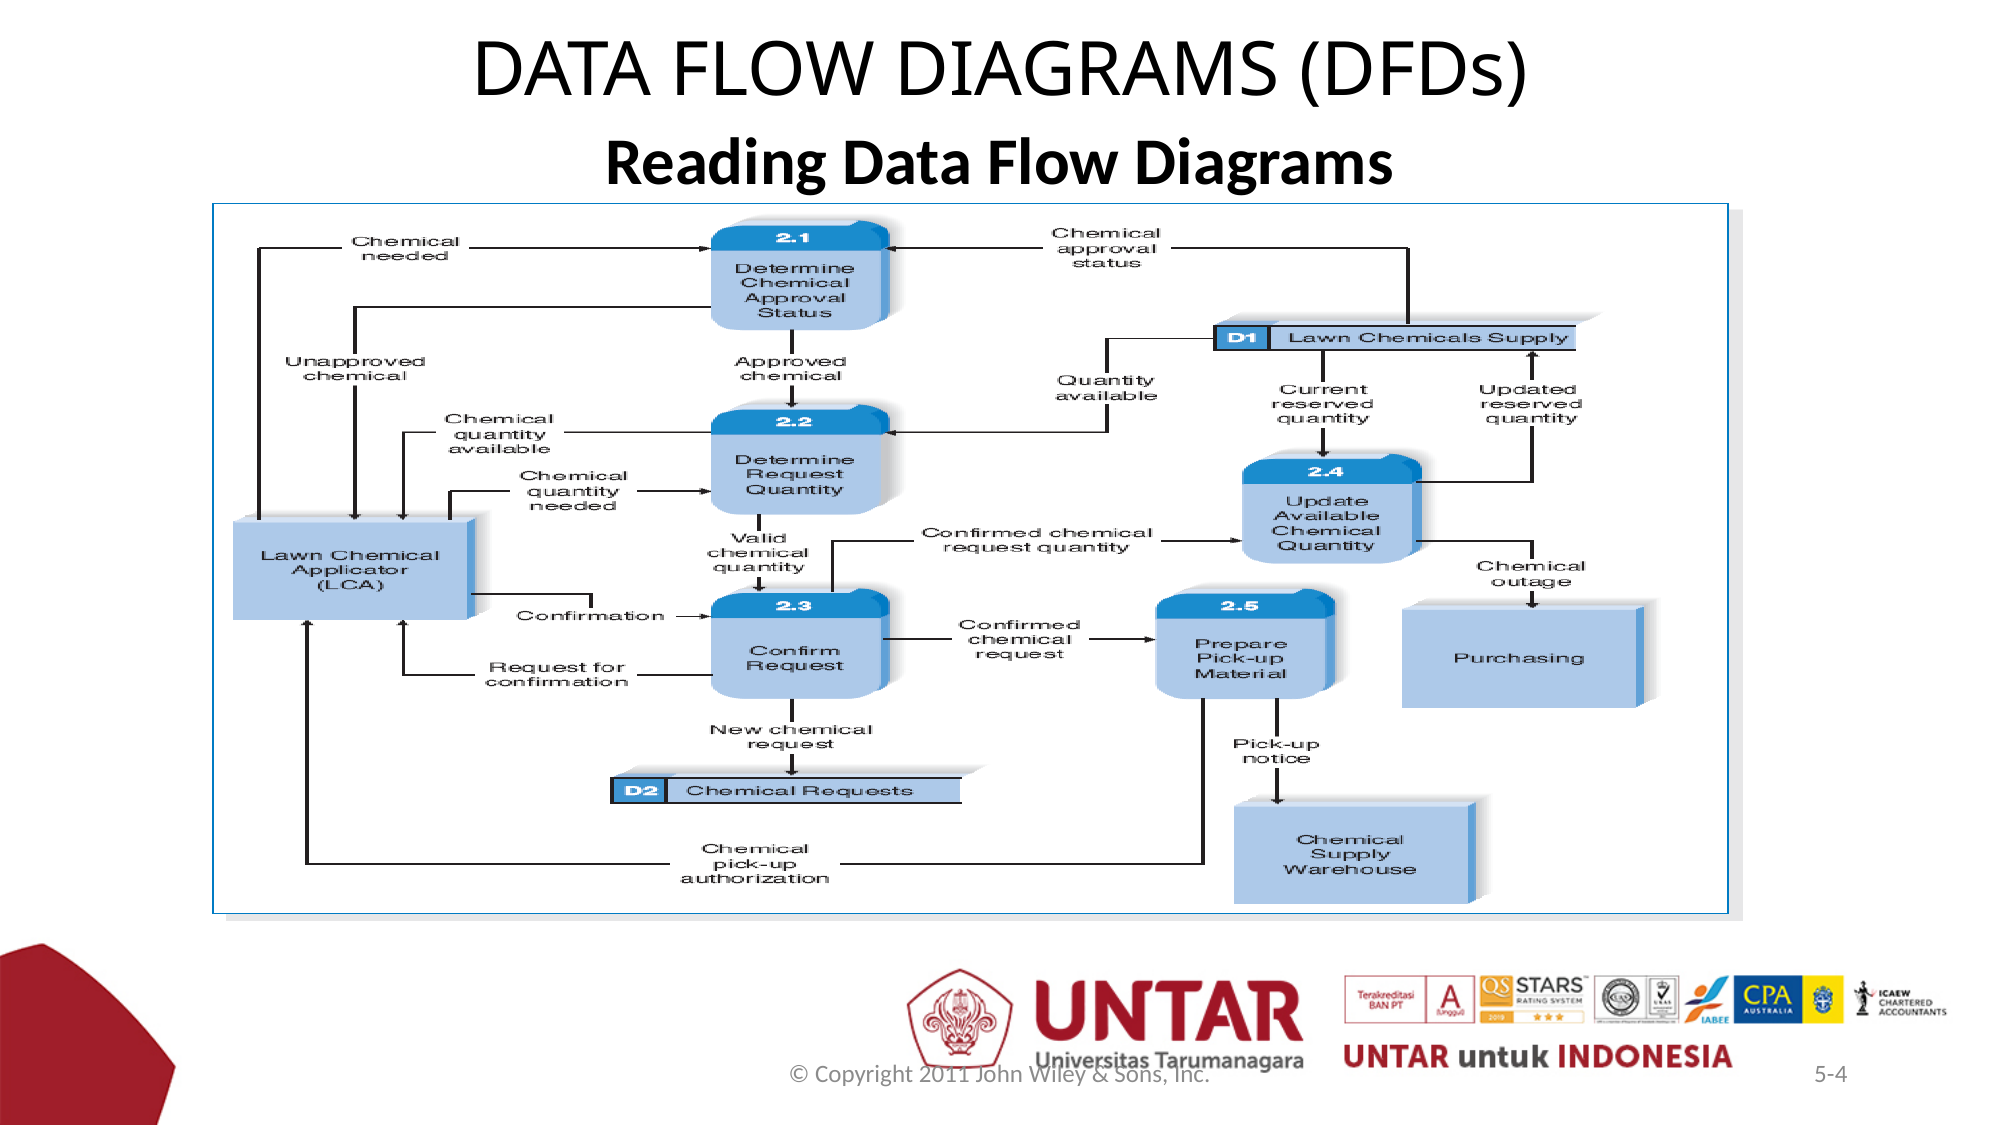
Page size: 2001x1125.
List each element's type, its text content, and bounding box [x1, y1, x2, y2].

list Reading Data Flow Diagrams [137, 119, 1863, 834]
picture [0, 0, 2001, 1125]
footer © Copyright 2011 John Wiley & Sons, Inc. [662, 1042, 1338, 1103]
slide_number 5-4 [1412, 1042, 1863, 1103]
title DATA FLOW DIAGRAMS (DFDs) [137, 22, 1863, 119]
